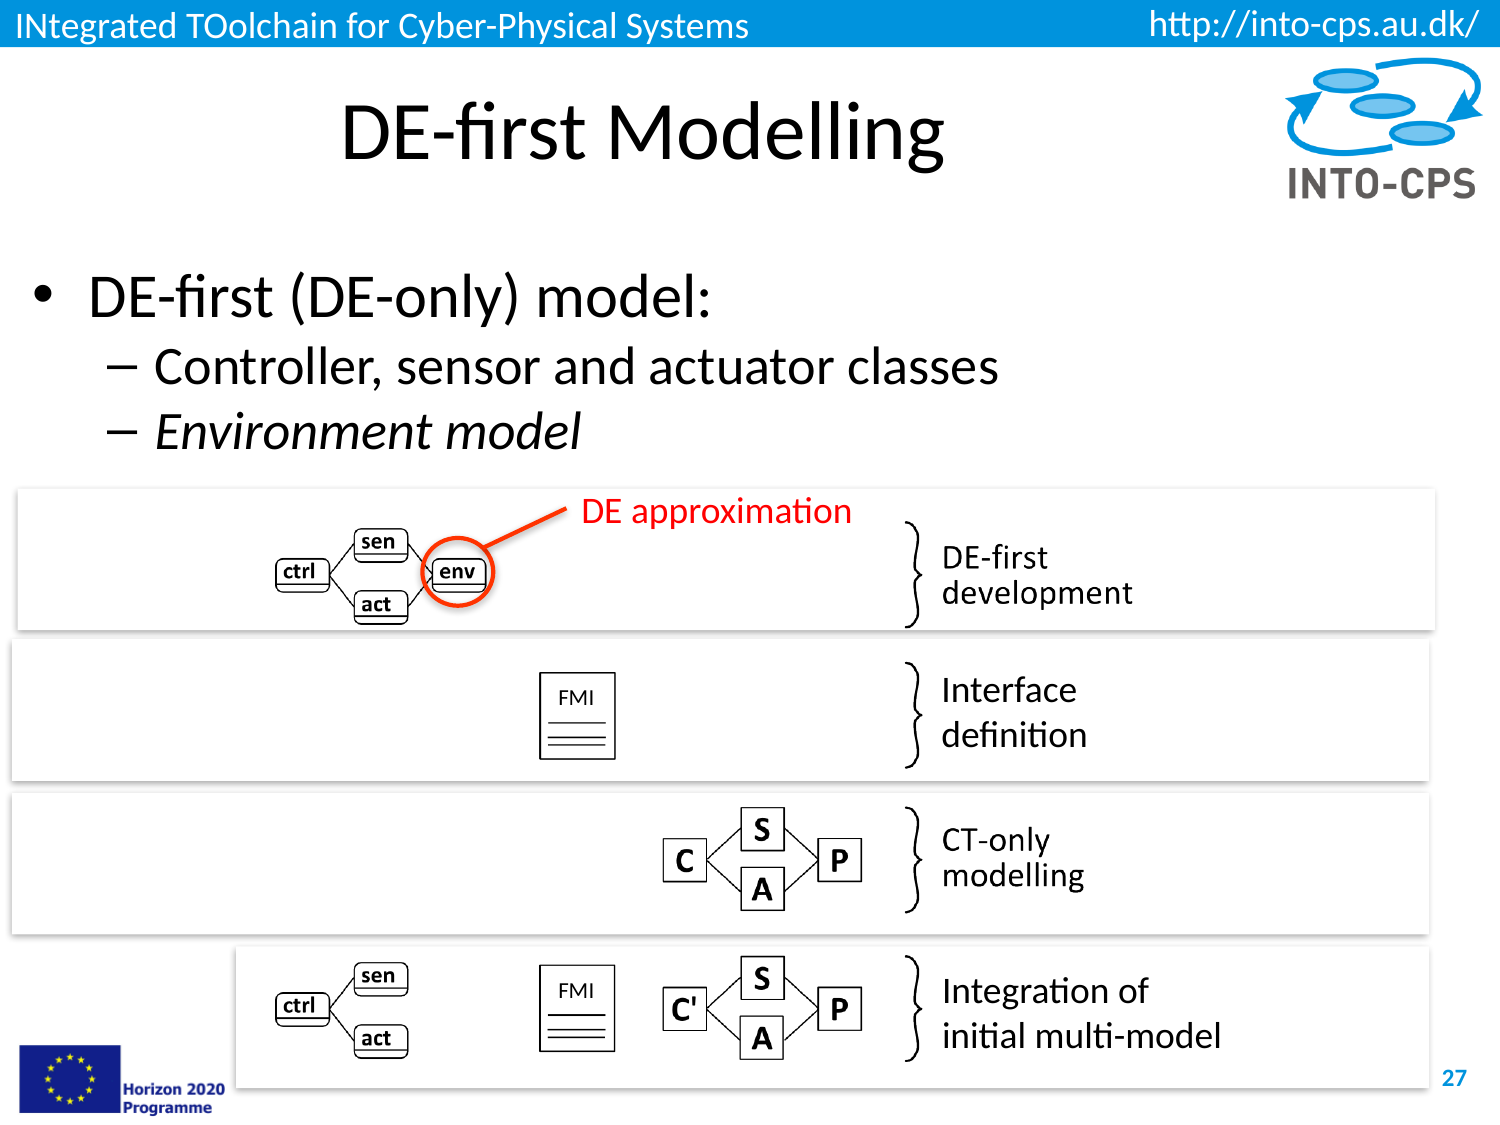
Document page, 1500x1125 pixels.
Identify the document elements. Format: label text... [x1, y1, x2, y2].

text_box Integration of initial multi-model [1167, 958, 1238, 1064]
picture [15, 1041, 231, 1117]
picture [1281, 55, 1485, 201]
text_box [482, 508, 565, 549]
title DE-first Modelling [17, 68, 1270, 185]
picture [275, 520, 1163, 1062]
list DE-first (DE-only) model: Controller, sensor and actuator classes Environment model [17, 248, 1483, 1035]
slide_number 27 [1246, 1058, 1483, 1095]
text_box DE approximation [566, 478, 868, 519]
text_box [235, 1035, 1430, 1089]
text_box [11, 792, 17, 935]
text_box [11, 638, 17, 782]
